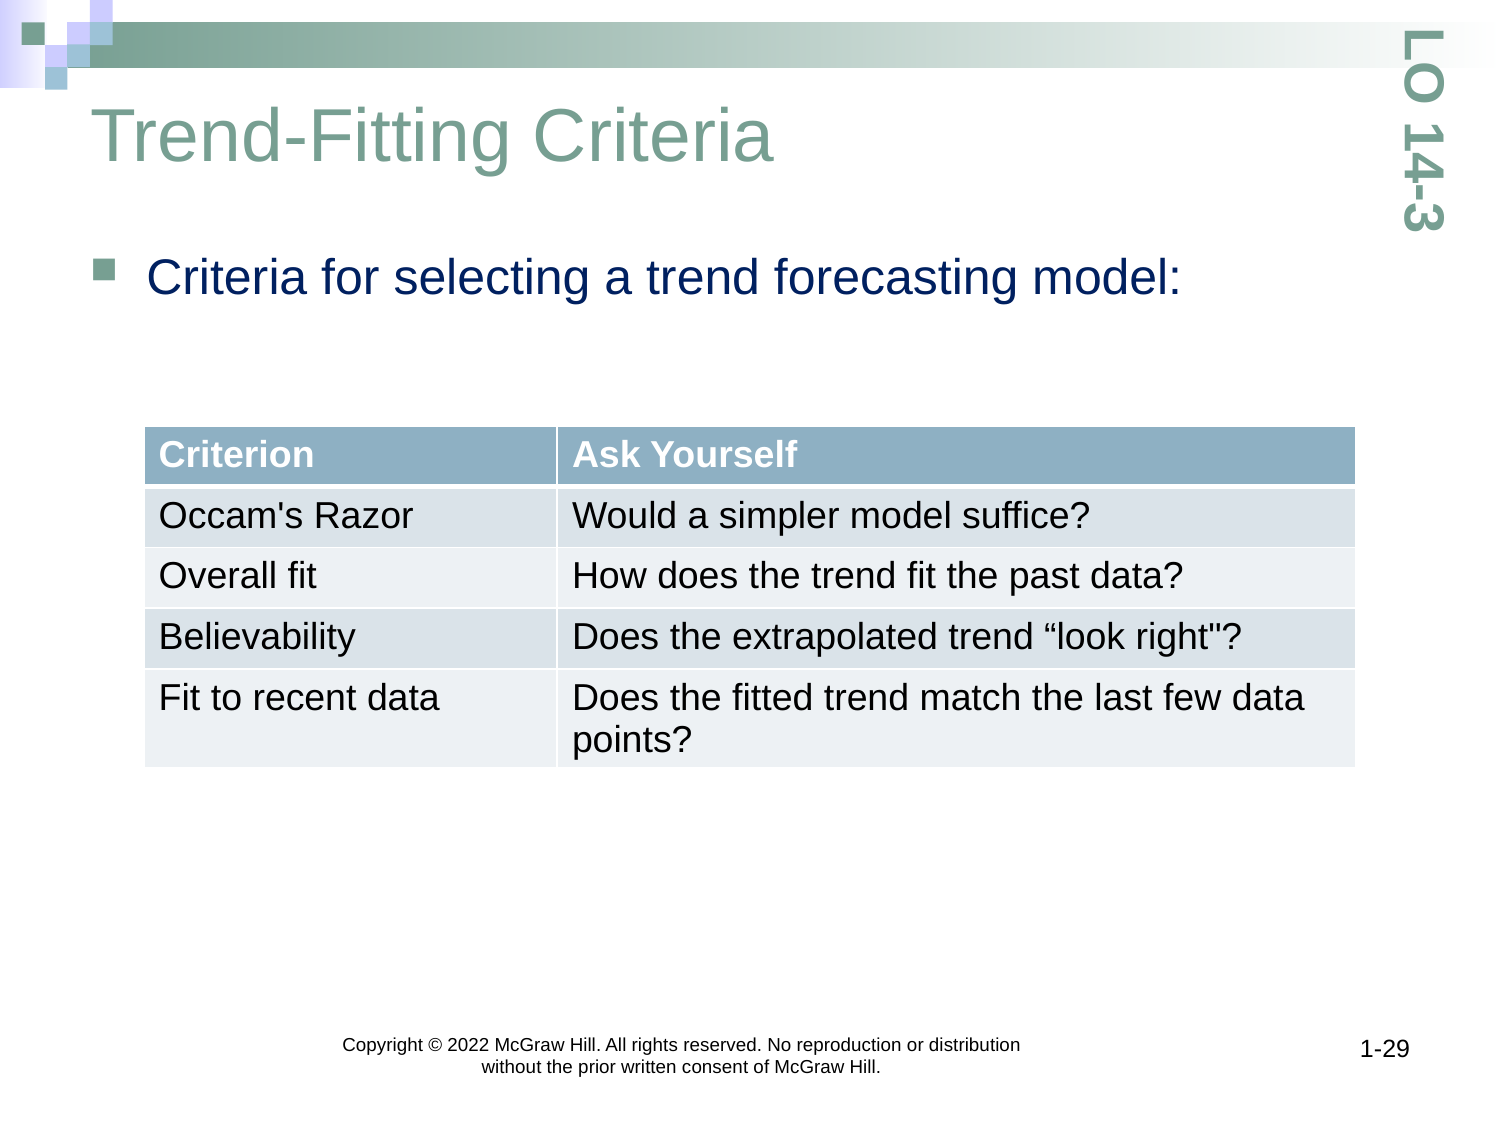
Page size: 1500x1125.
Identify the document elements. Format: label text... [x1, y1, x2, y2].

list Criteria for selecting a trend forecasting model: [74, 237, 1426, 963]
footer Copyright © 2022 McGraw Hill. All rights reserved. No reproduction or distribution without the prior written consent of McGraw Hill. [312, 1025, 1050, 1100]
table_header Ask Yourself [558, 427, 1355, 484]
table_cell Fit to recent data [145, 670, 556, 767]
table_cell Would a simpler model suffice? [558, 489, 1355, 547]
list LO 14-3 [1381, 12, 1470, 288]
table_cell How does the trend fit the past data? [558, 548, 1355, 607]
title Trend-Fitting Criteria [74, 74, 1381, 188]
table_cell Occam's Razor [145, 489, 556, 547]
table_cell Overall fit [145, 548, 556, 607]
table_cell Does the extrapolated trend “look right"? [558, 609, 1355, 668]
table_cell Believability [145, 609, 556, 668]
slide_number 1-29 [1074, 1025, 1425, 1100]
table_header Criterion [145, 427, 556, 484]
table_cell Does the fitted trend match the last few data points? [558, 670, 1355, 767]
